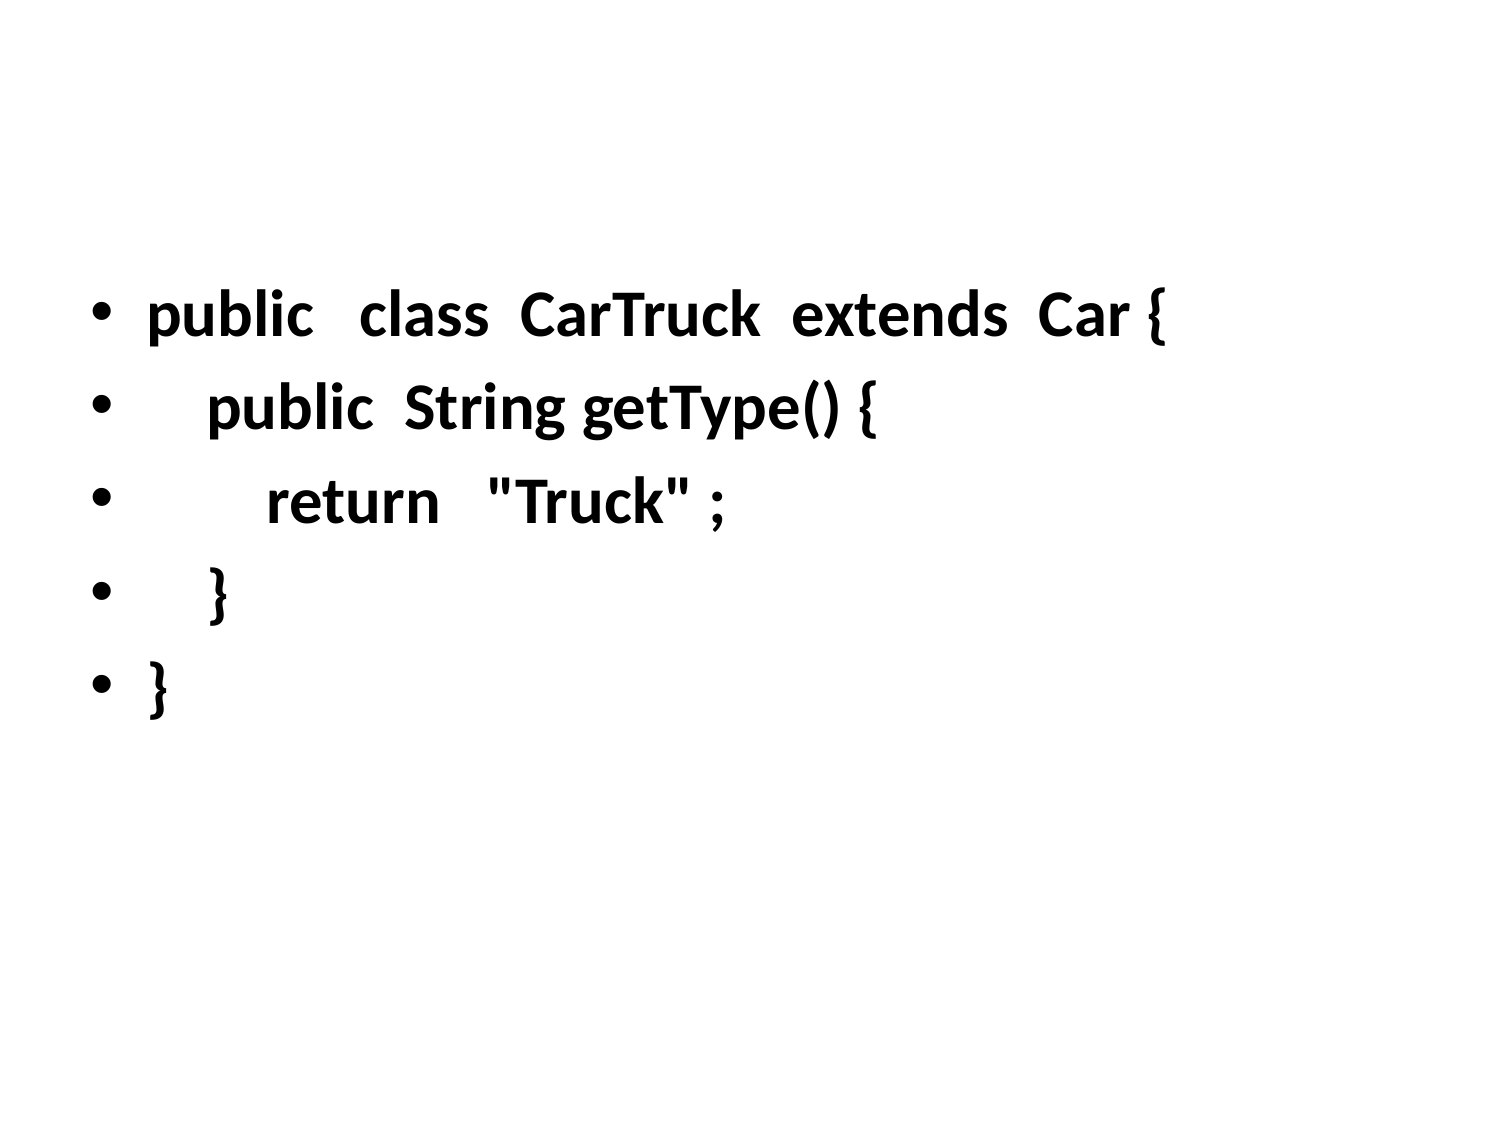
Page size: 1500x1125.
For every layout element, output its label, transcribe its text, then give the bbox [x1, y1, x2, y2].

list public class CarTruck extends Car { public String getType() { return "Truck" ; } } [75, 262, 1425, 1005]
